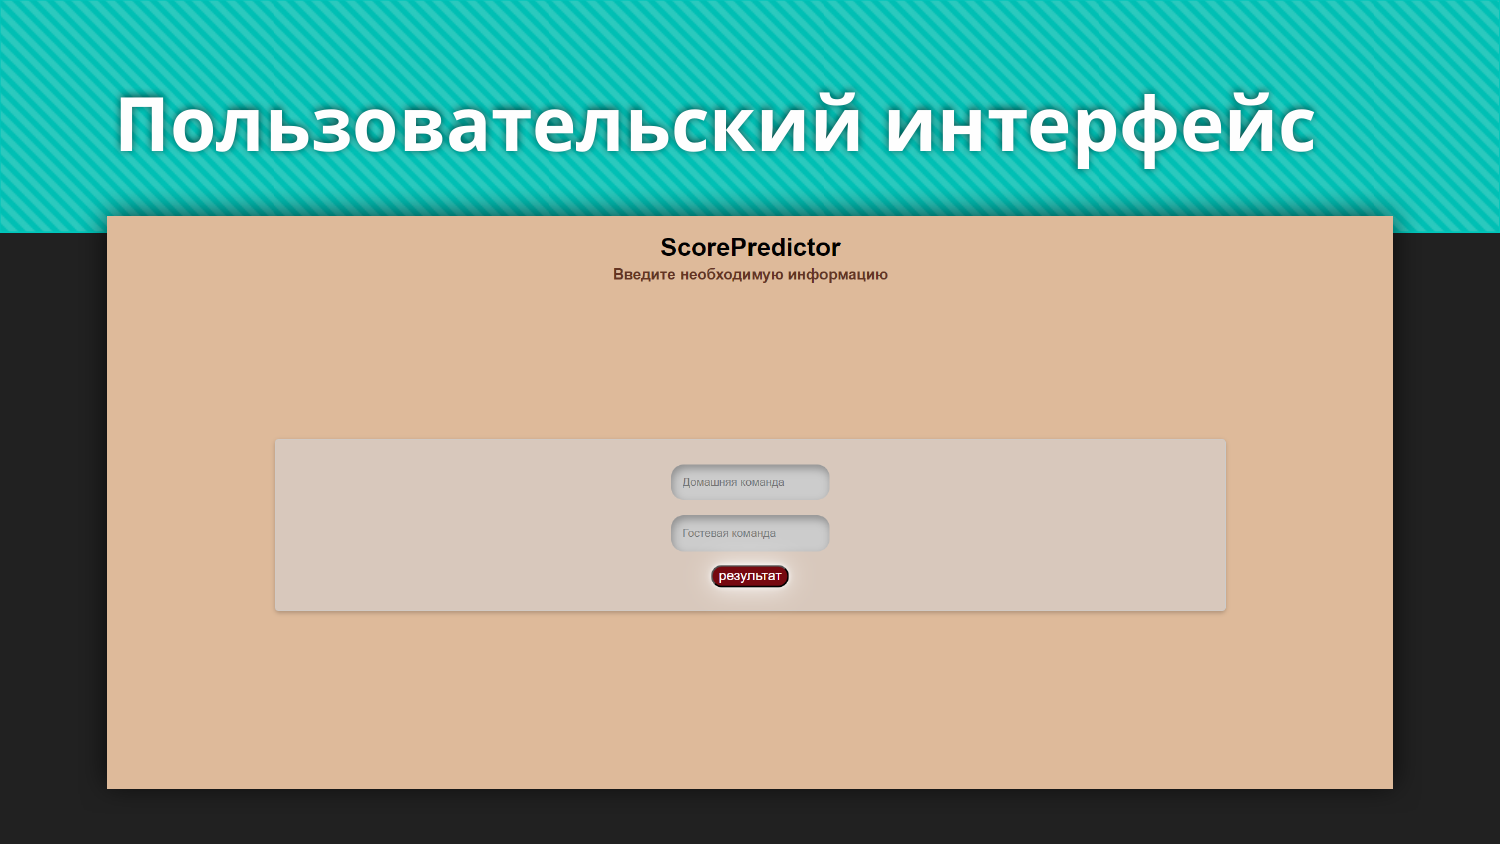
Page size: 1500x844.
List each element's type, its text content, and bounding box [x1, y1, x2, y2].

title Пользовательский интерфейс [99, 55, 1401, 175]
picture [106, 215, 1394, 789]
